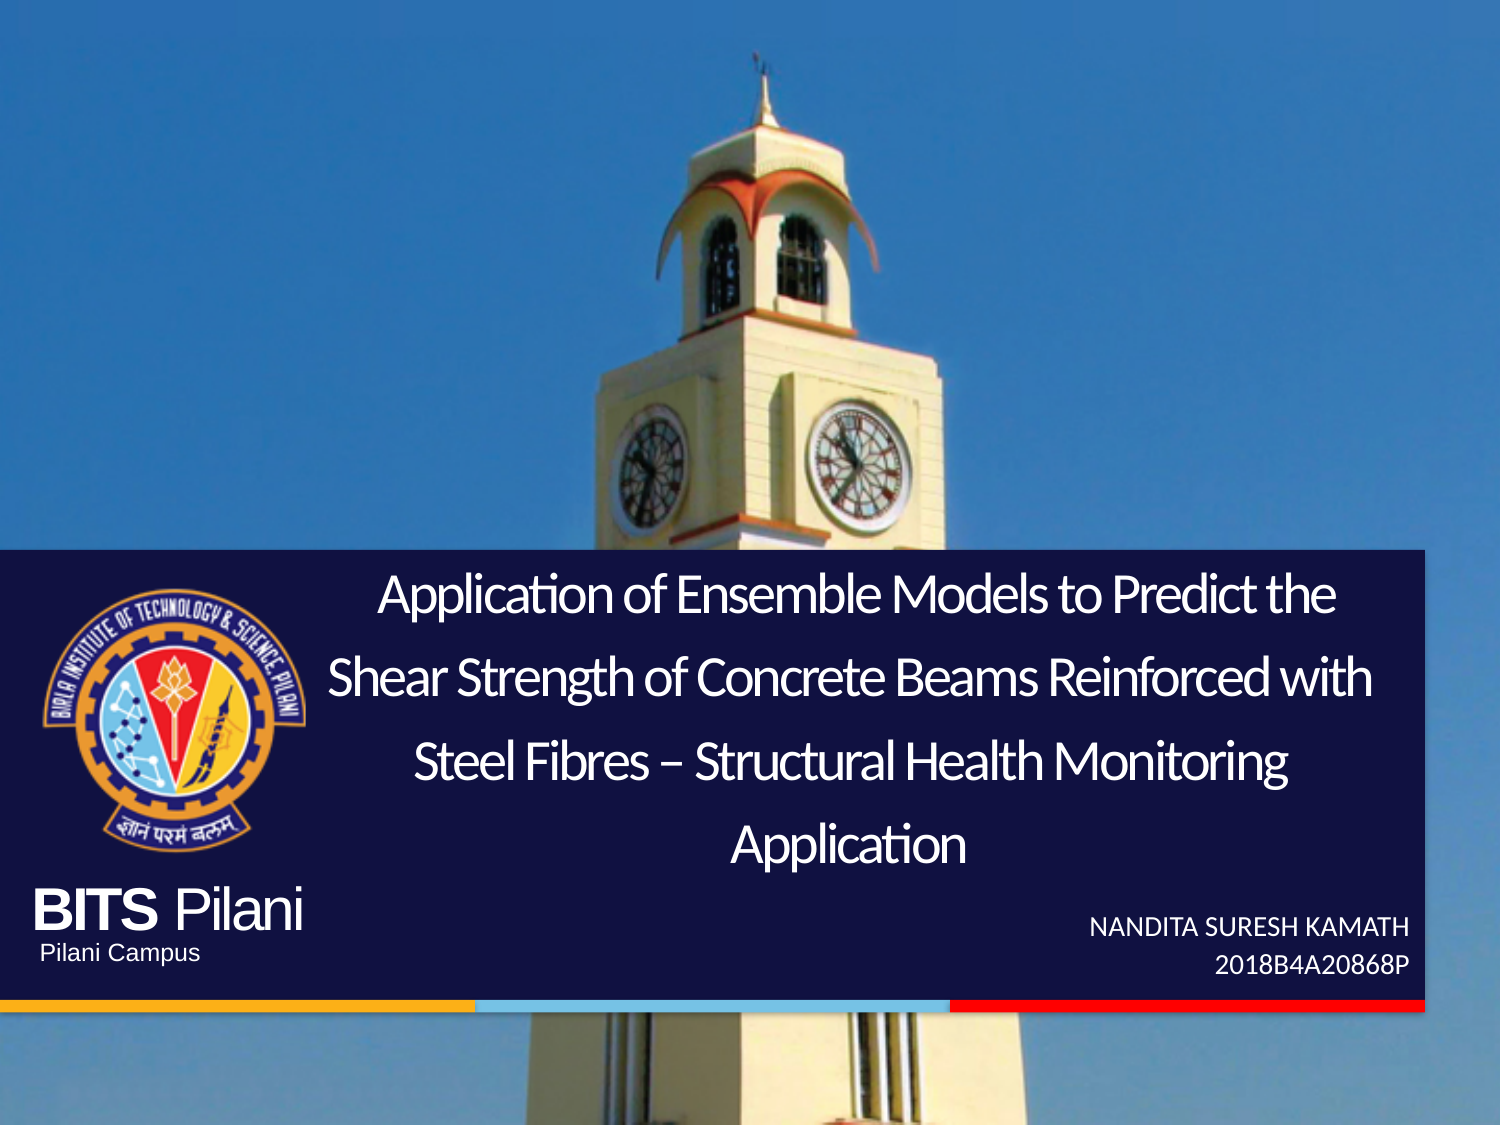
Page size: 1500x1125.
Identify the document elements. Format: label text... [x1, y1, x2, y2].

list NANDITA SURESH KAMATH 2018B4A20868P [738, 846, 1425, 988]
title Application of Ensemble Models to Predict the Shear Strength of Concrete Beams Reinforced with Steel Fibres – Structural Health Monitoring Application [287, 571, 1413, 846]
picture [0, 0, 1500, 1125]
